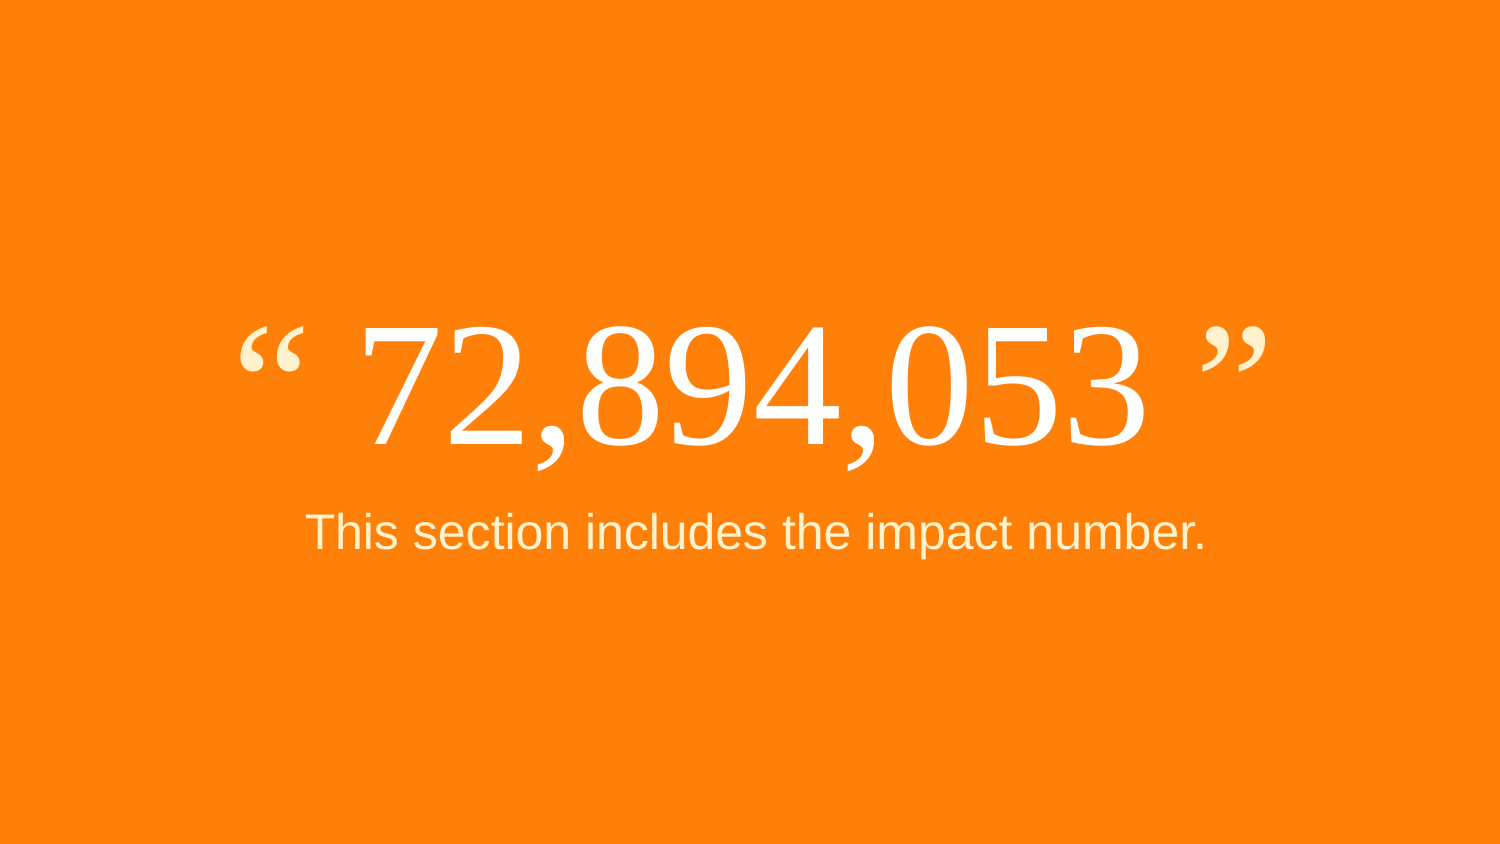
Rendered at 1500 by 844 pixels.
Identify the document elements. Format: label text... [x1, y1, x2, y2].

list “ 72,894,053 ” [143, 220, 1363, 458]
list This section includes the impact number. [109, 475, 1404, 653]
